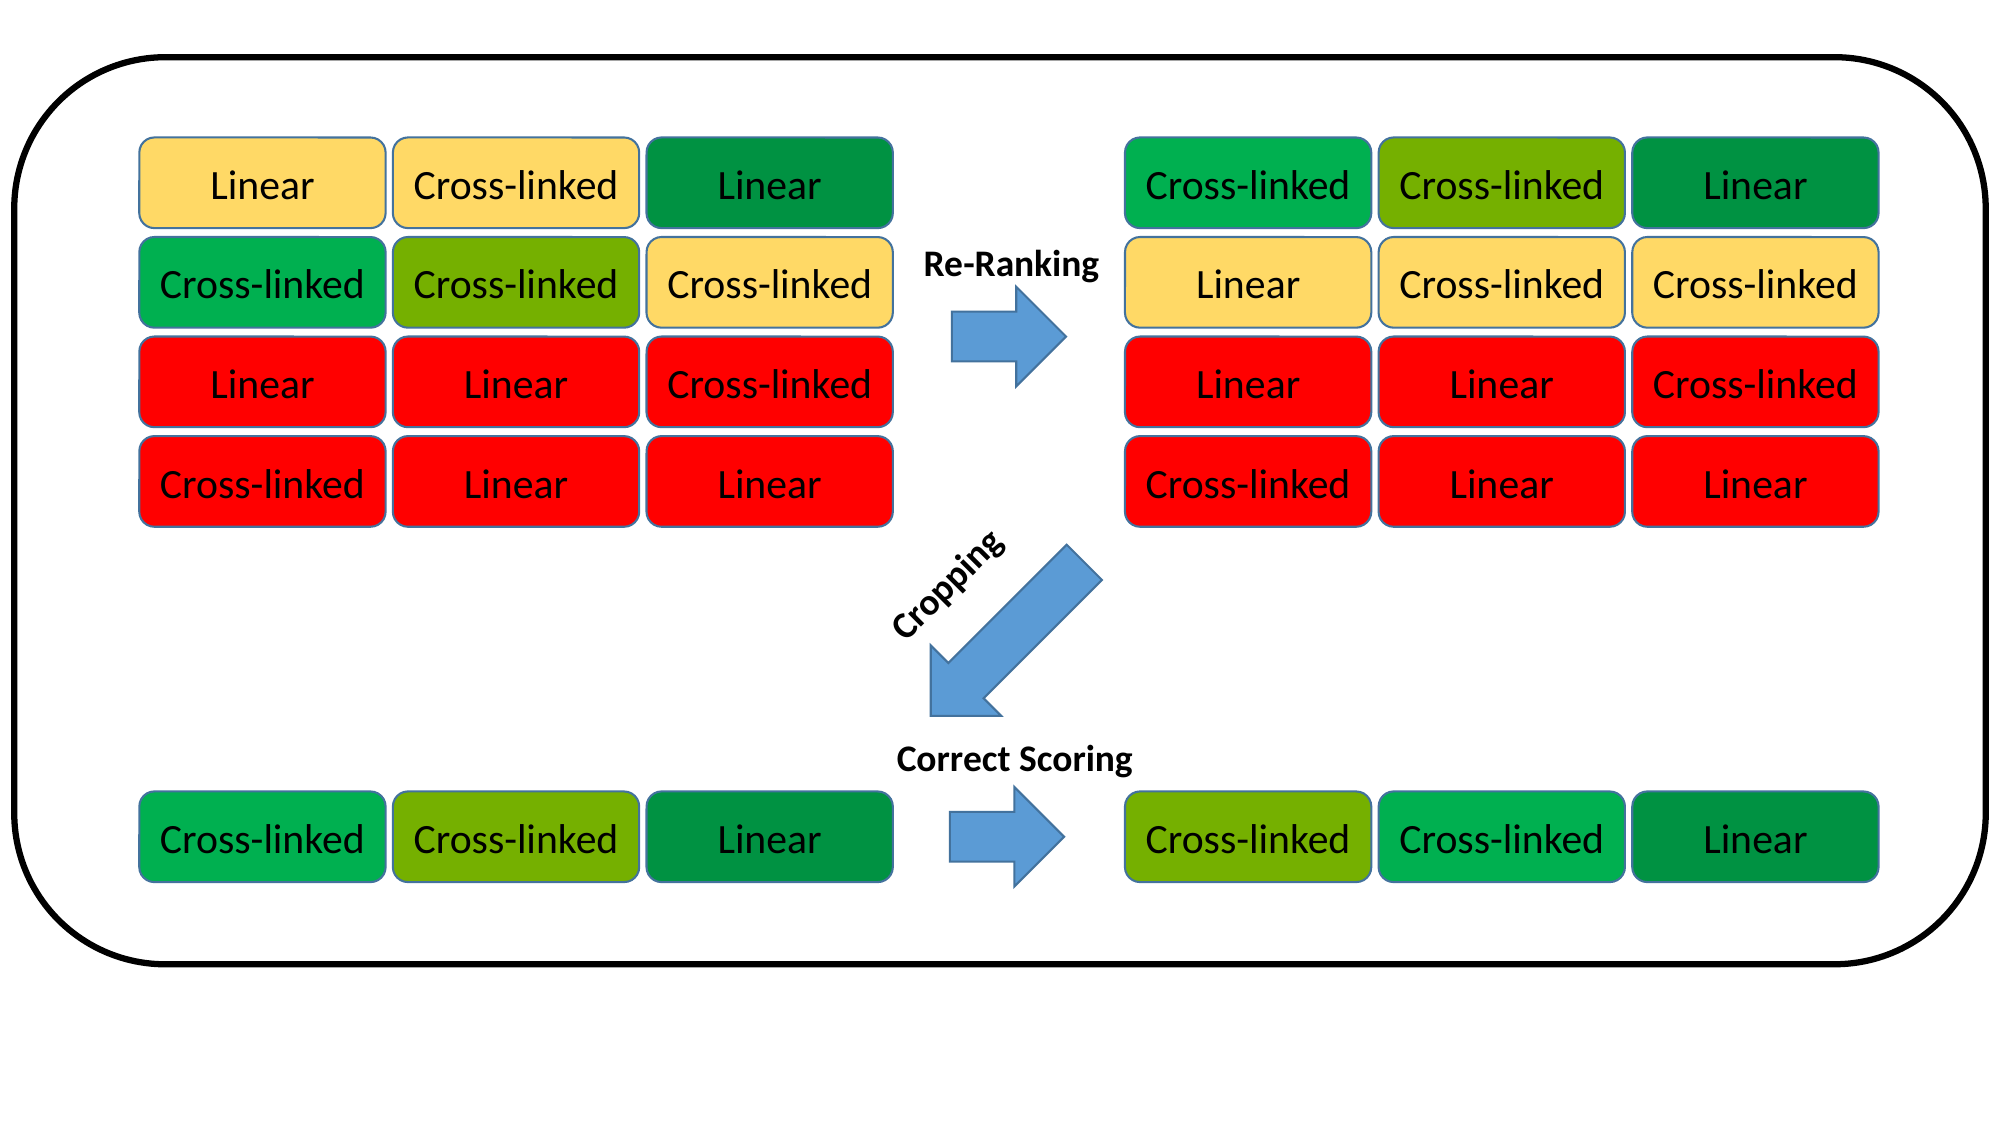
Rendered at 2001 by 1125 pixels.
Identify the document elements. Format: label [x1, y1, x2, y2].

text_box [14, 57, 1986, 965]
